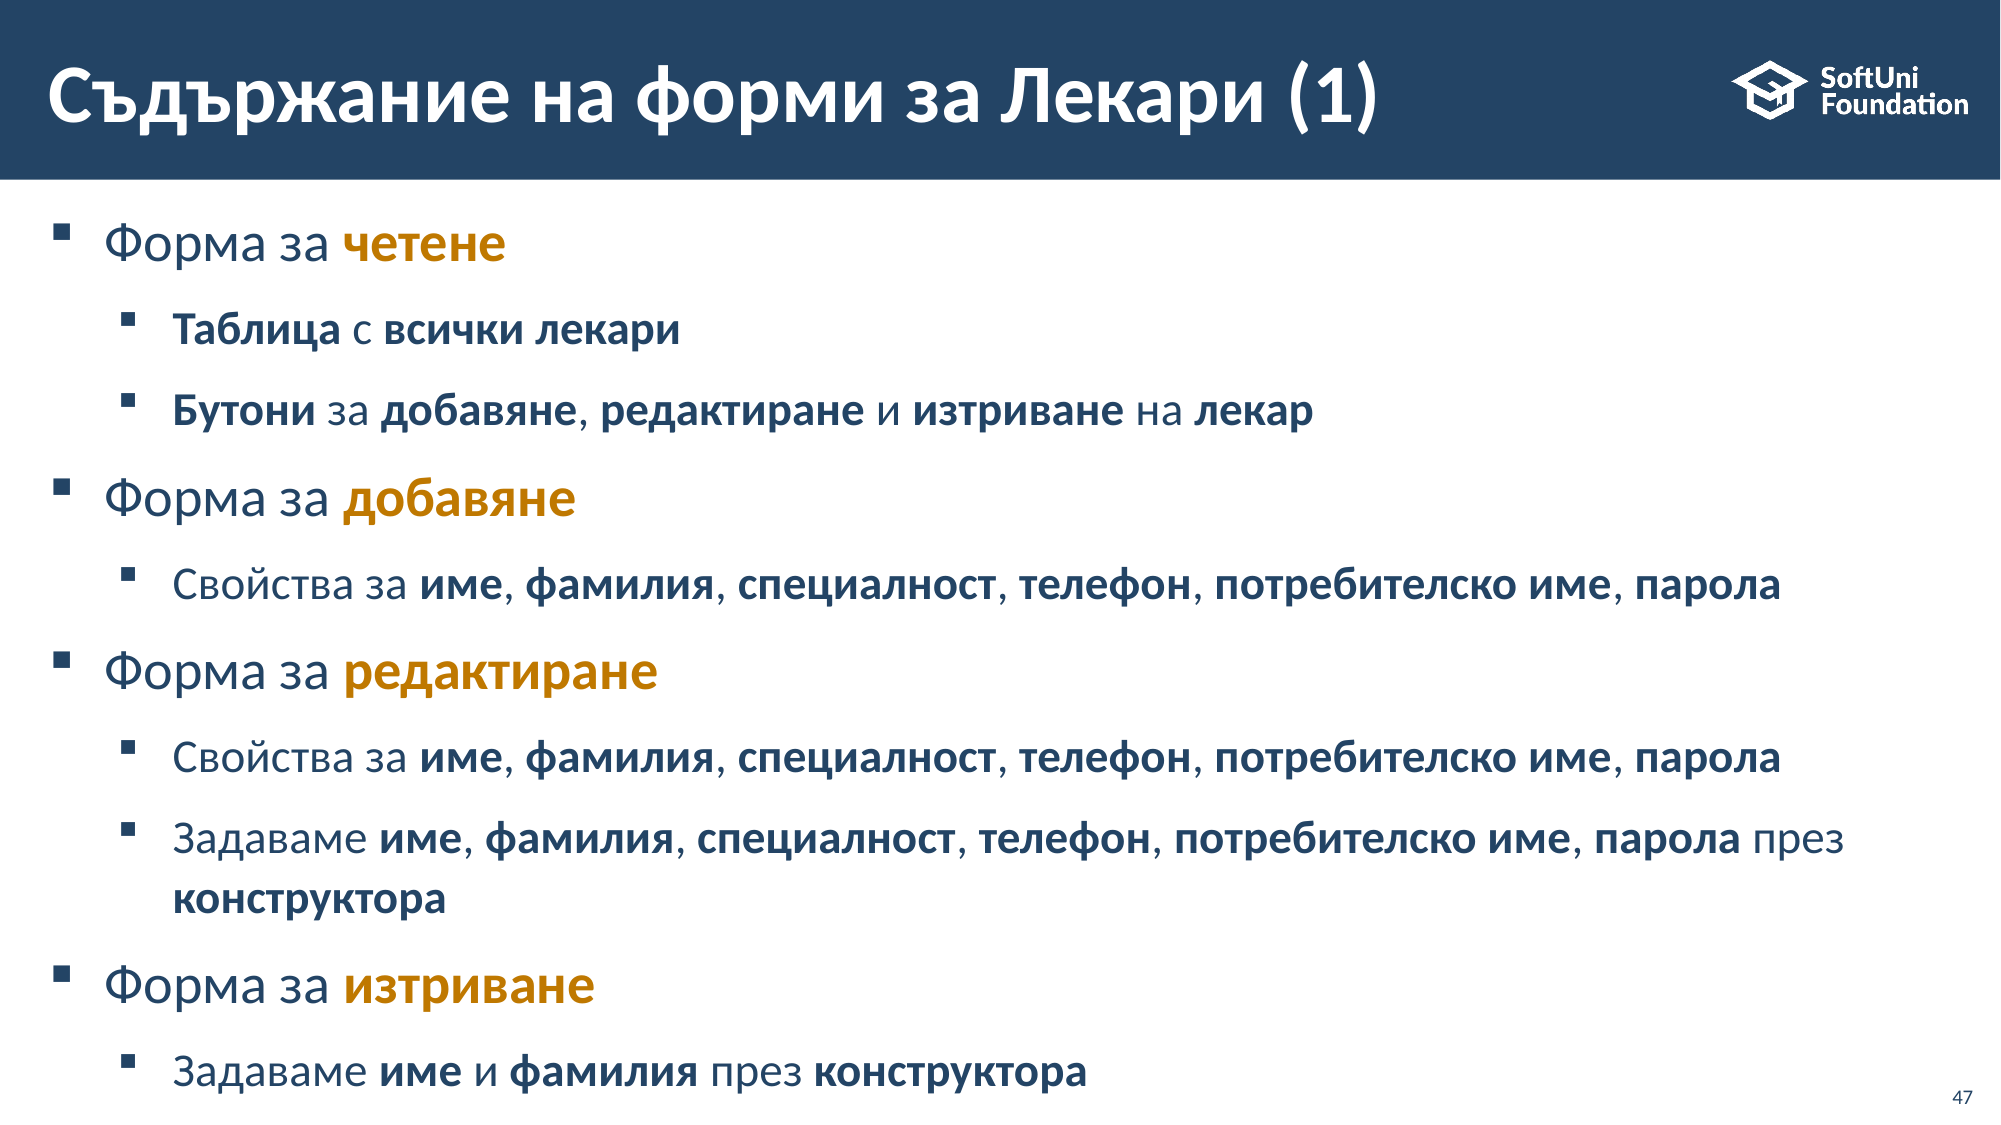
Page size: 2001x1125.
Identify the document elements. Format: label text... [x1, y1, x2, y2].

list Форма за четене Таблица с всички лекари Бутони за добавяне, редактиране и изтриване на лекар Форма за добавяне Свойства за име, фамилия, специалност, телефон, потребителско име, парола Форма за редактиране Свойства за име, фамилия, специалност, телефон, потребителско име, парола Задаваме име, фамилия, специалност, телефон, потребителско име, парола през конструктора Форма за изтриване Задаваме име и фамилия през конструктора [31, 196, 1970, 1104]
slide_number 47 [1927, 1067, 1989, 1117]
picture [1731, 60, 1968, 120]
title Съдържание на форми за Лекари (1) [31, 16, 1716, 162]
